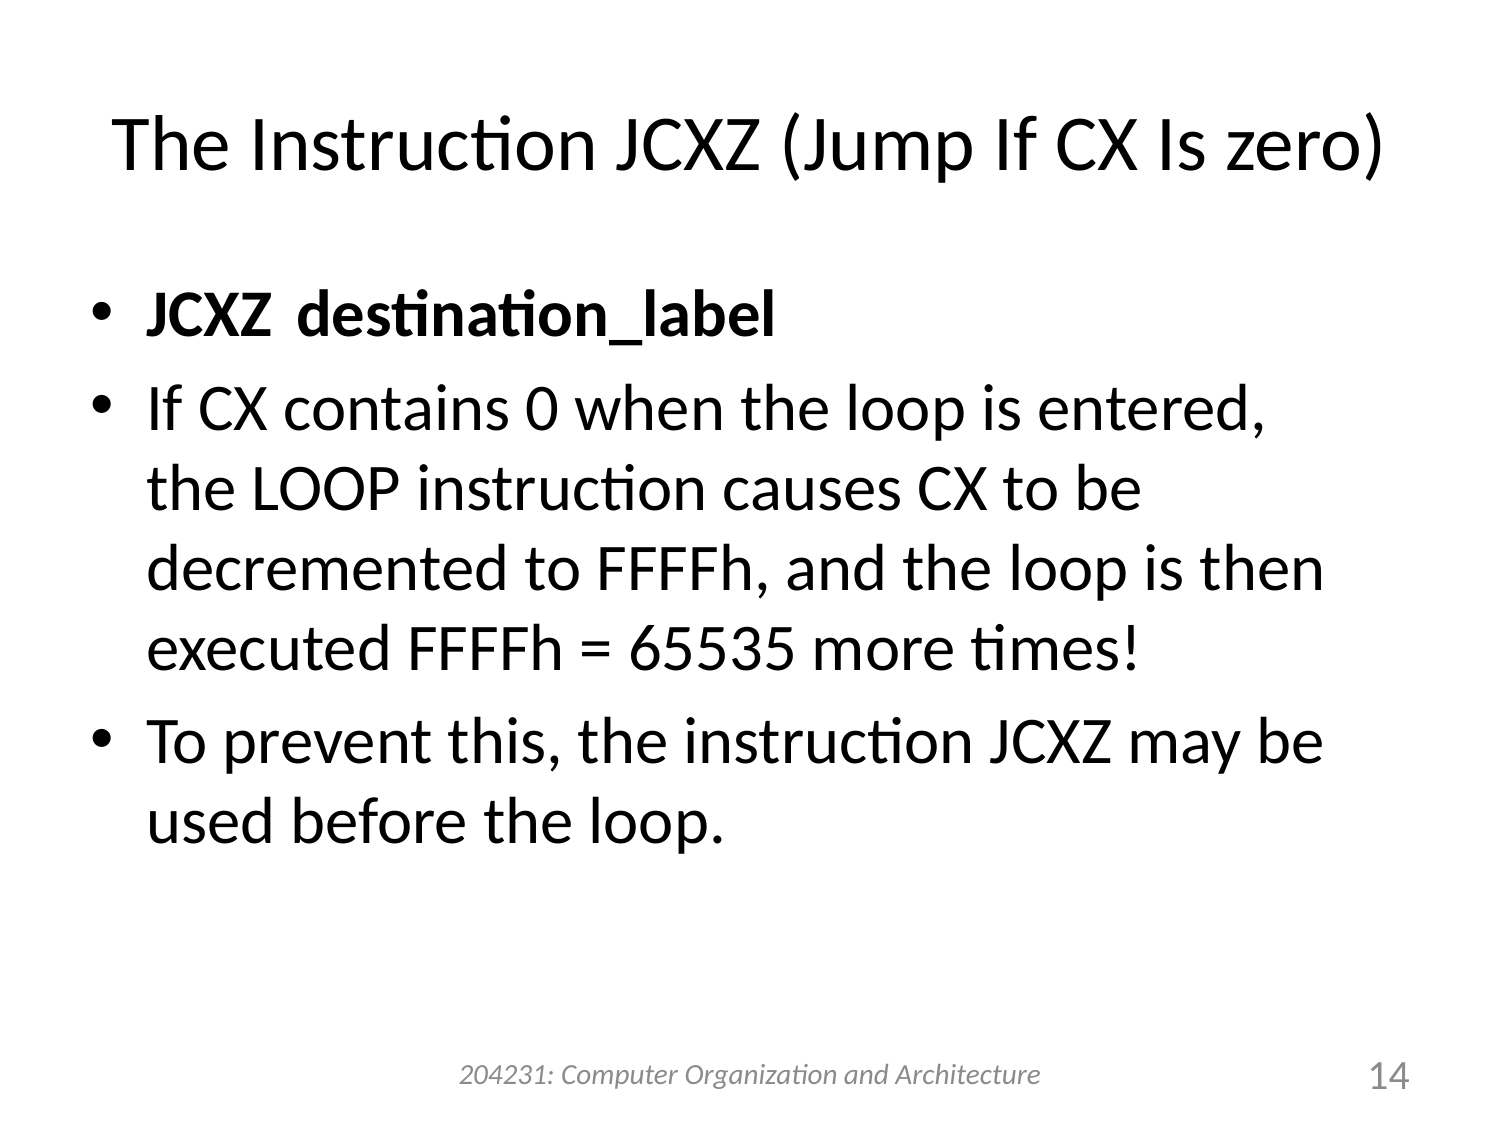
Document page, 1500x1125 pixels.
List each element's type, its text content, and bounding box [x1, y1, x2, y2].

title The Instruction JCXZ (Jump If CX Is zero) [75, 45, 1425, 233]
slide_number 14 [1074, 1042, 1425, 1103]
list JCXZ destination_label If CX contains 0 when the loop is entered, the LOOP instruction causes CX to be decremented to FFFFh, and the loop is then executed FFFFh = 65535 more times! To prevent this, the instruction JCXZ may be used before the loop. [75, 262, 1425, 1005]
footer 204231: Computer Organization and Architecture [76, 1042, 1074, 1103]
